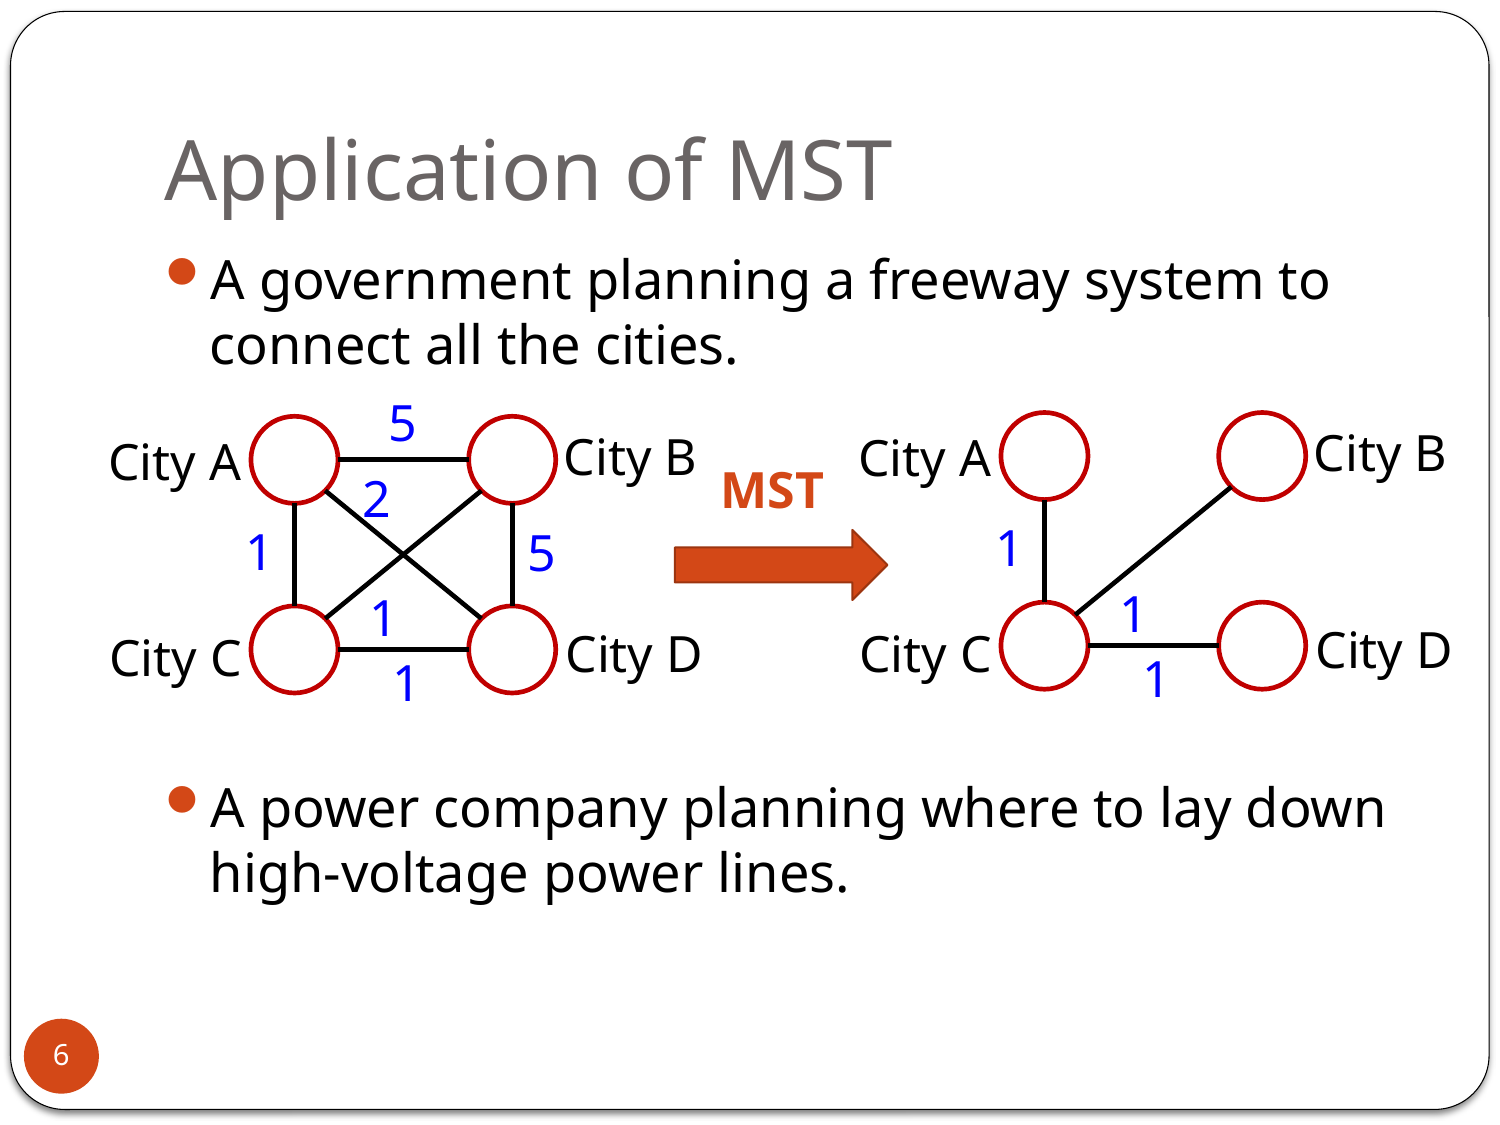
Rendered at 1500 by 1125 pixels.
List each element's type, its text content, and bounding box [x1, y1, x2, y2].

title Application of MST [150, 45, 1425, 233]
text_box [849, 412, 1462, 734]
slide_number 6 [23, 1018, 99, 1094]
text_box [674, 450, 888, 601]
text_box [99, 384, 712, 738]
list A government planning a freeway system to connect all the cities. A power company planning where to lay down high-voltage power lines. [150, 237, 1425, 448]
list A government planning a freeway system to connect all the cities. A power company planning where to lay down high-voltage power lines. [150, 611, 1425, 1025]
